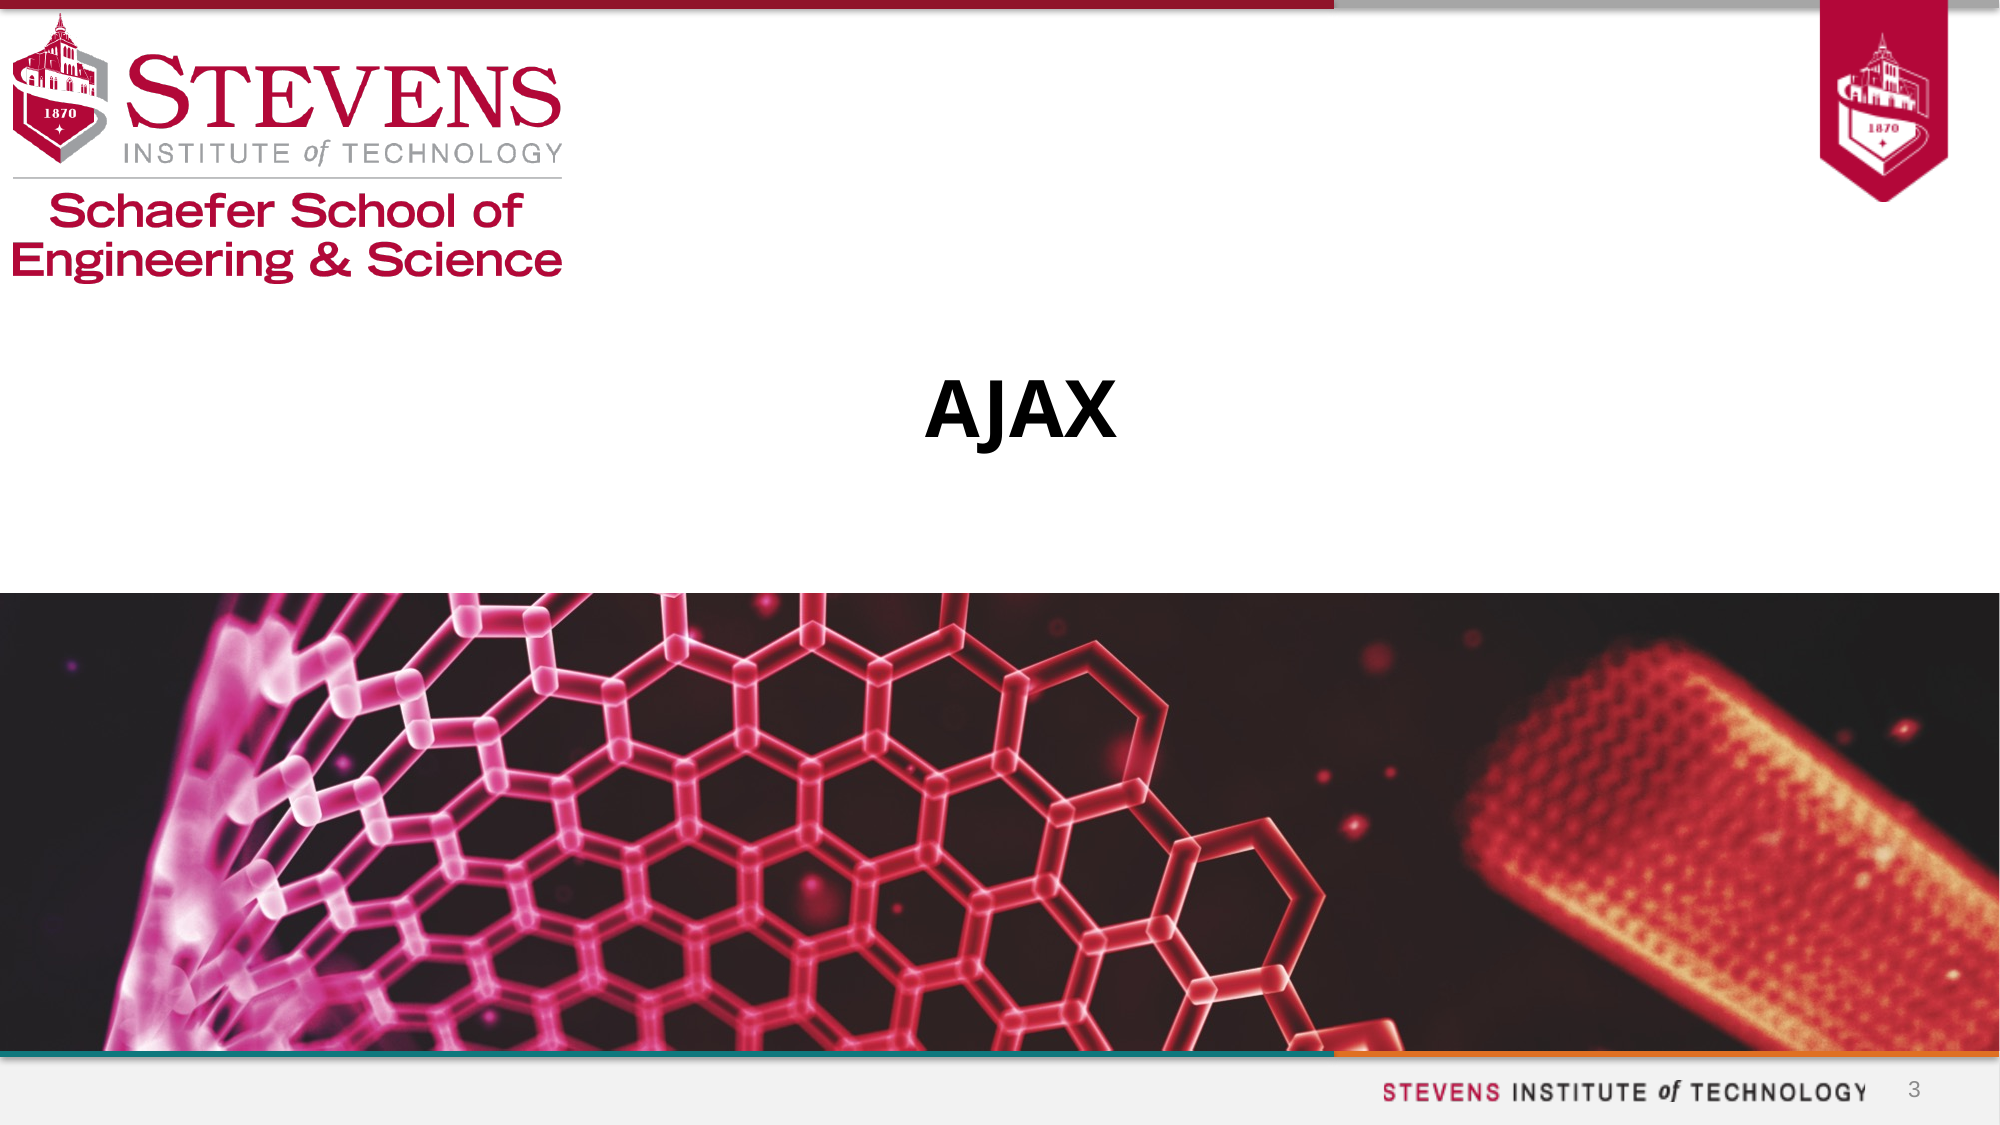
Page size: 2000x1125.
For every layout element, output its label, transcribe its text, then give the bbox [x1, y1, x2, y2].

list AJAX [76, 350, 1967, 532]
picture [13, 13, 562, 284]
picture [0, 593, 2000, 1052]
slide_number 3 [1862, 1063, 1967, 1118]
